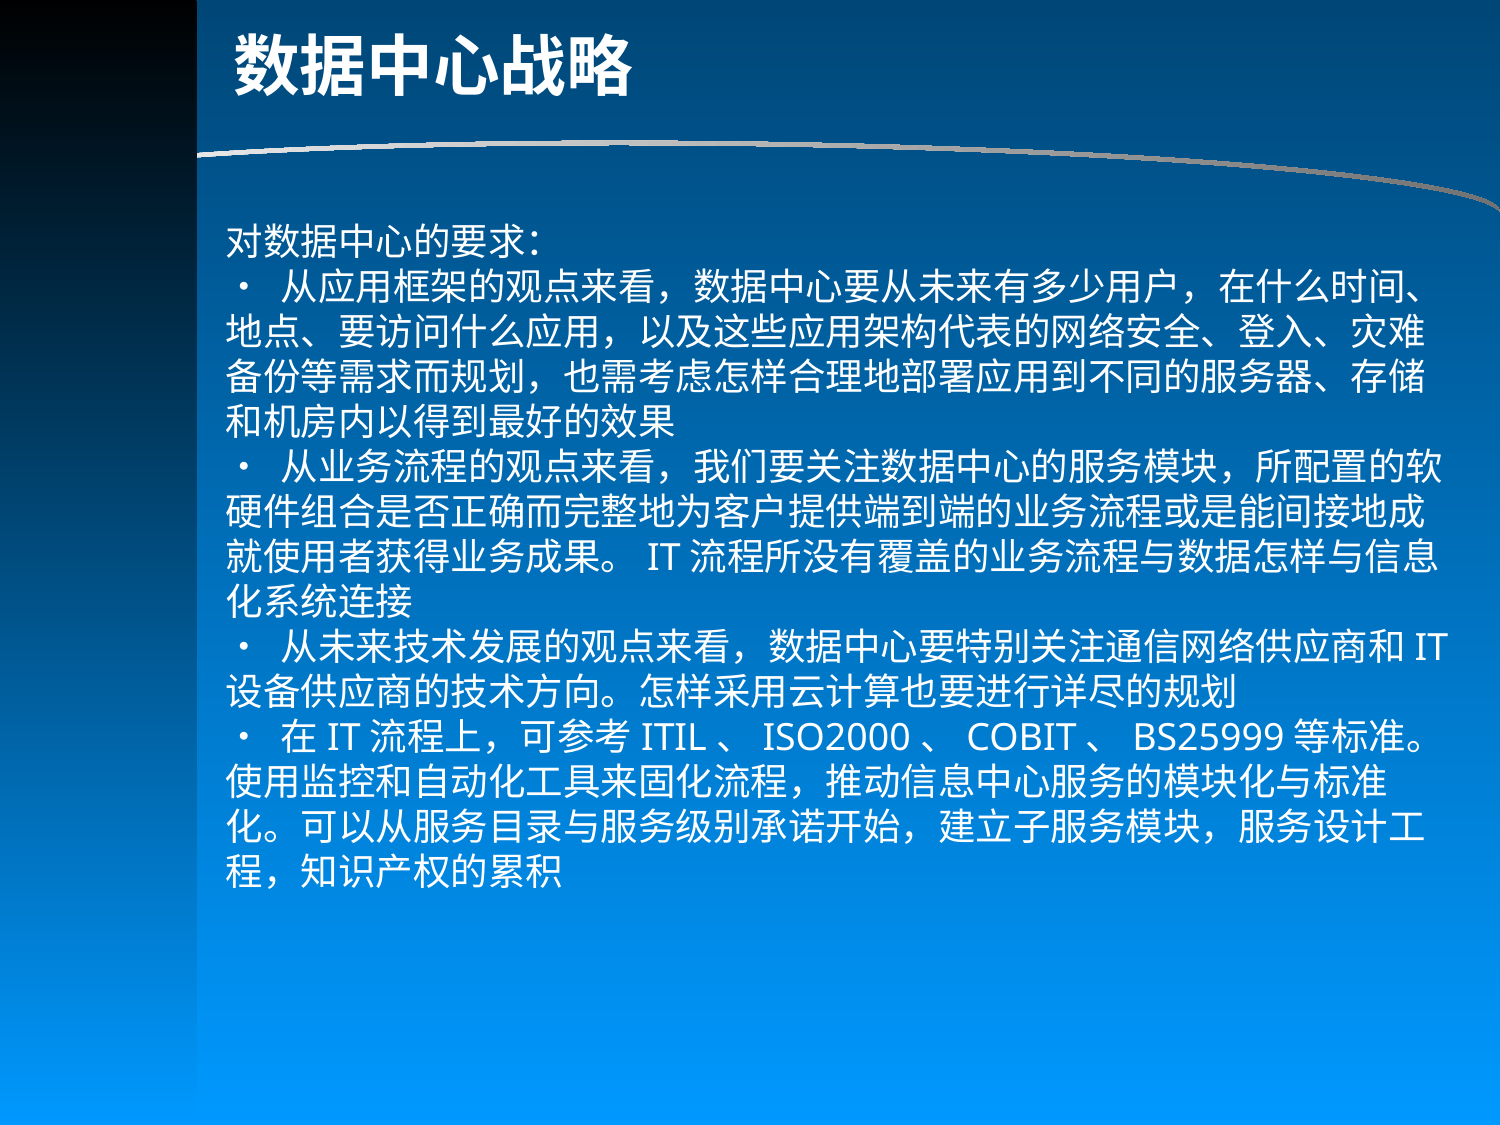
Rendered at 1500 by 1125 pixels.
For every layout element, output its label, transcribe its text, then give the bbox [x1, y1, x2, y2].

text_box 数据中心战略 [218, 16, 1356, 117]
text_box 对数据中心的要求： • 从应用框架的观点来看，数据中心要从未来有多少用户，在什么时间、地点、要访问什么应用，以及这些应用架构代表的网络安全、登入、灾难备份等需求而规划，也需考虑怎样合理地部署应用到不同的服务器、存储和机房内以得到最好的效果 • 从业务流程的观点来看，我们要关注数据中心的服务模块，所配置的软硬件组合是否正确而完整地为客户提供端到端的业务流程或是能间接地成就使用者获得业务成果。IT流程所没有覆盖的业务流程与数据怎样与信息化系统连接 • 从未来技术发展的观点来看，数据中心要特别关注通信网络供应商和IT设备供应商的技术方向。怎样采用云计算也要进行详尽的规划 • 在IT流程上，可参考ITIL、ISO2000、COBIT、BS25999等标准。使用监控和自动化工具来固化流程，推动信息中心服务的模块化与标准化。可以从服务目录与服务级别承诺开始，建立子服务模块，服务设计工程，知识产权的累积 [210, 210, 1465, 946]
